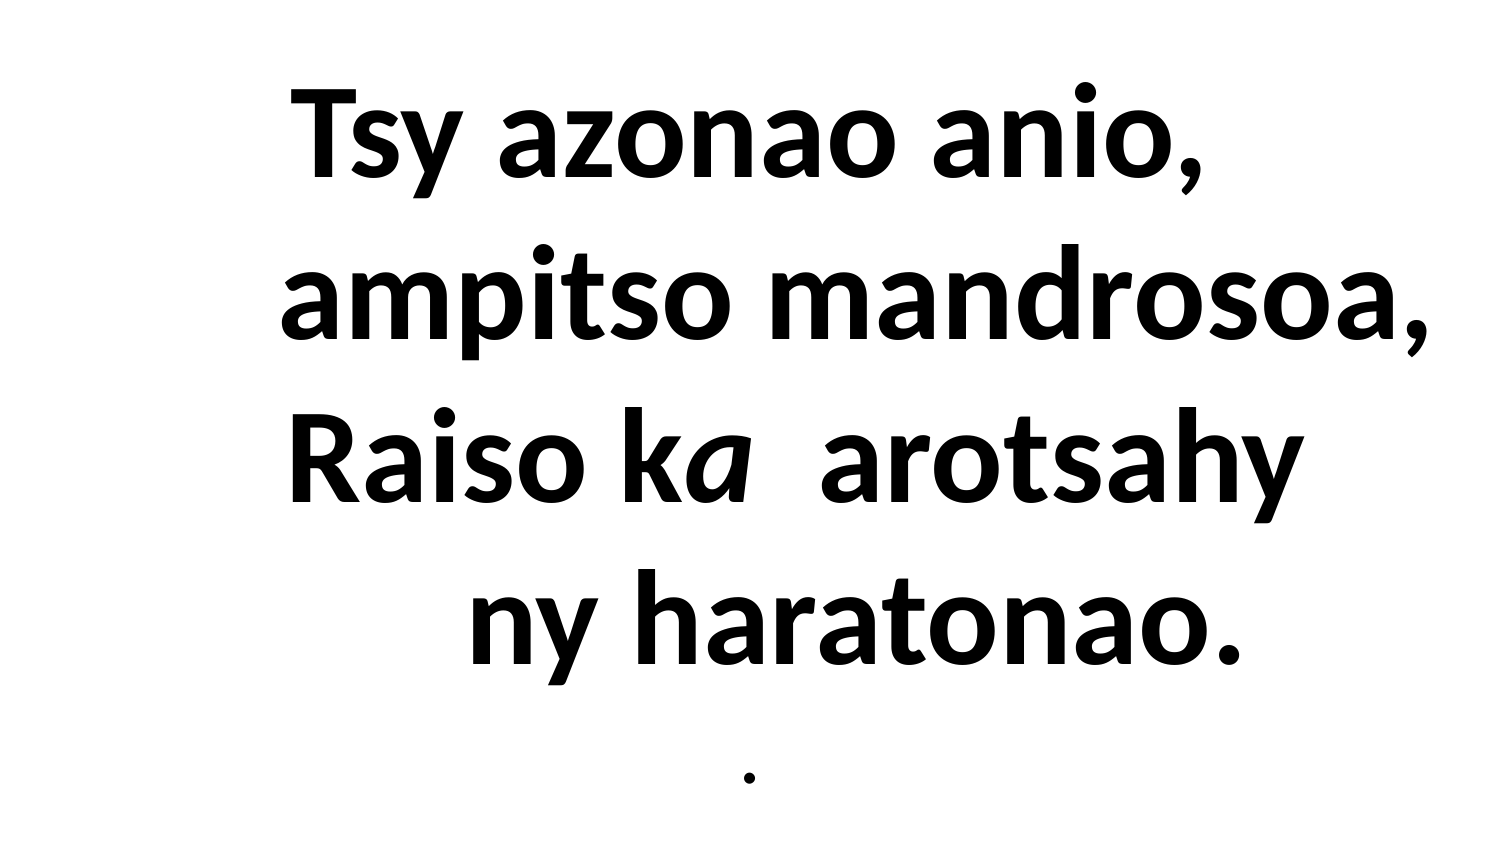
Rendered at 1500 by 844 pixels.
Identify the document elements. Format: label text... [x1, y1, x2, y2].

title Tsy azonao anio, ampitso mandrosoa, Raiso ka arotsahy ny haratonao. . [0, 0, 1500, 844]
